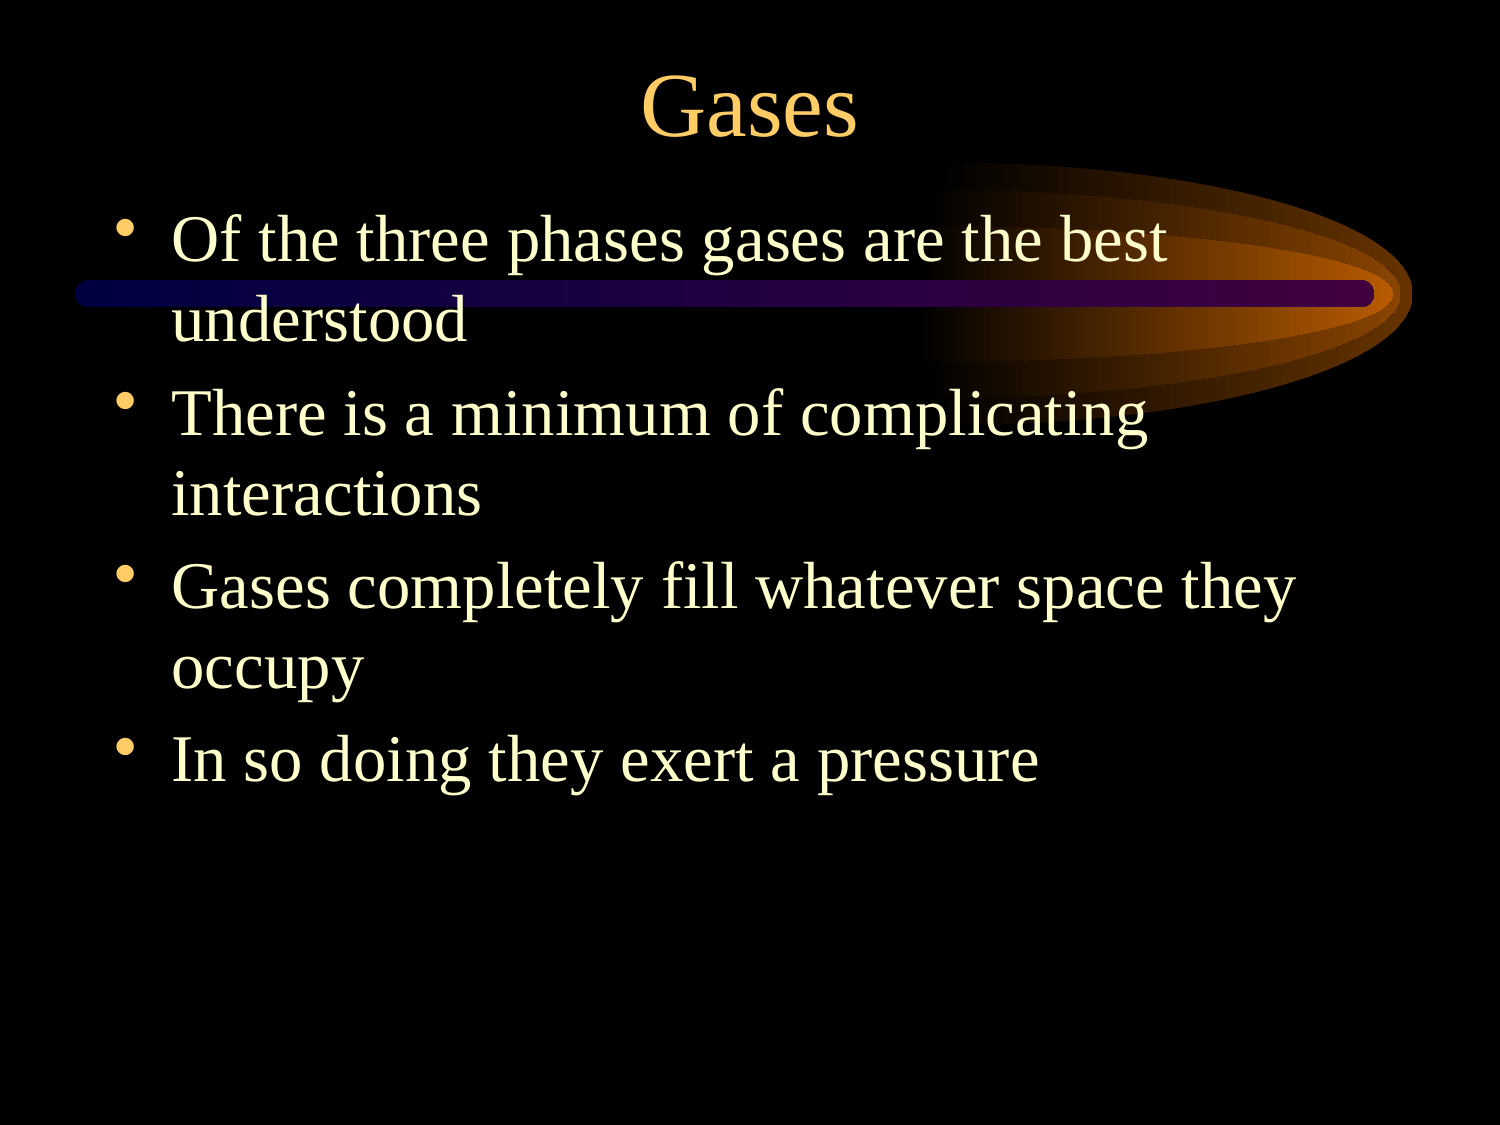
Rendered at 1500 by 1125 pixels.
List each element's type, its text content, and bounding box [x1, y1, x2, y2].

list Of the three phases gases are the best understood There is a minimum of complicating interactions Gases completely fill whatever space they occupy In so doing they exert a pressure [99, 187, 1376, 863]
title Gases [112, 37, 1388, 163]
